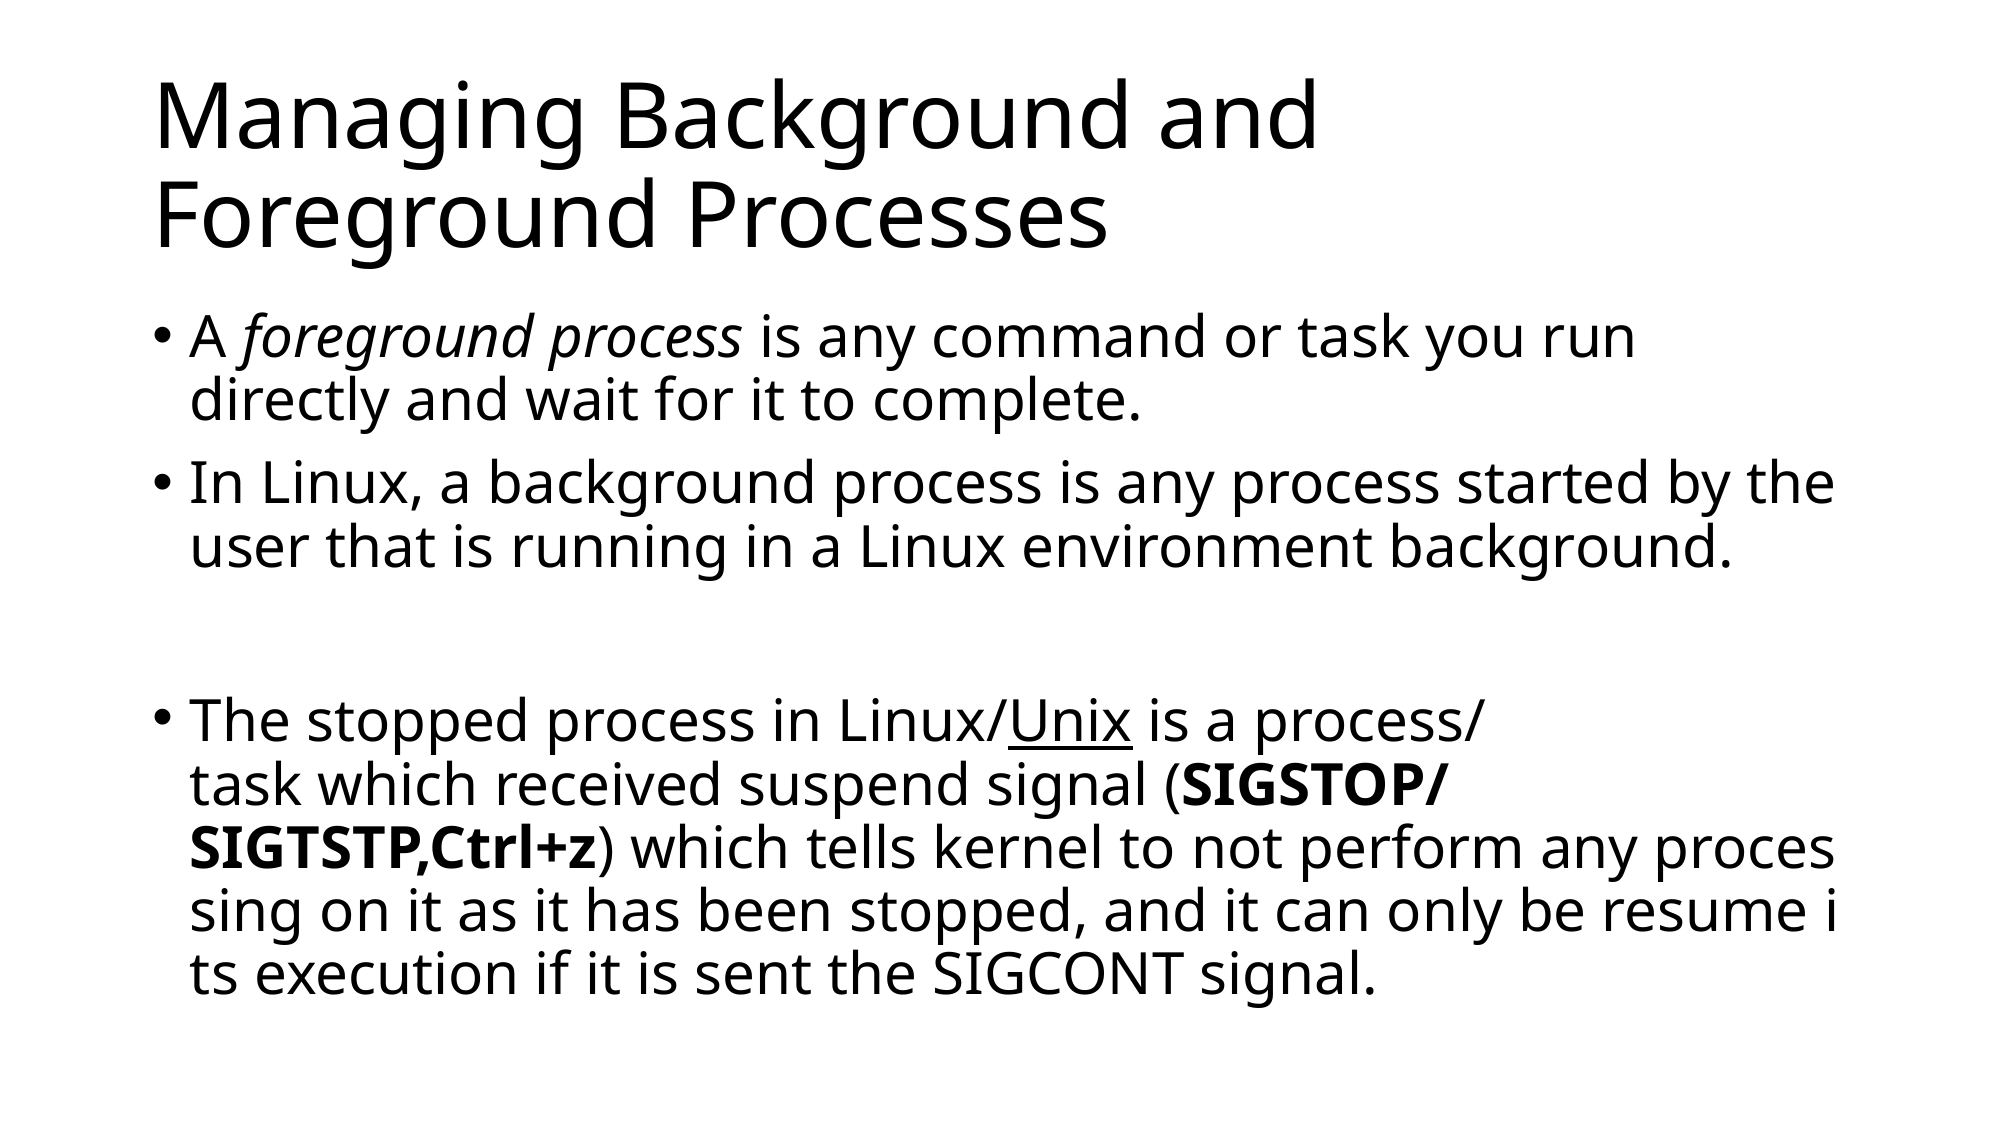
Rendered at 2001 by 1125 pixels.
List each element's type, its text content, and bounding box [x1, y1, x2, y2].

title Managing Background and Foreground Processes [137, 59, 1863, 278]
list A foreground process is any command or task you run directly and wait for it to complete. In Linux, a background process is any process started by the user that is running in a Linux environment background. The stopped process in Linux/Unix is a process/task which received suspend signal (SIGSTOP/SIGTSTP,Ctrl+z) which tells kernel to not perform any processing on it as it has been stopped, and it can only be resume its execution if it is sent the SIGCONT signal. [137, 299, 1863, 1014]
